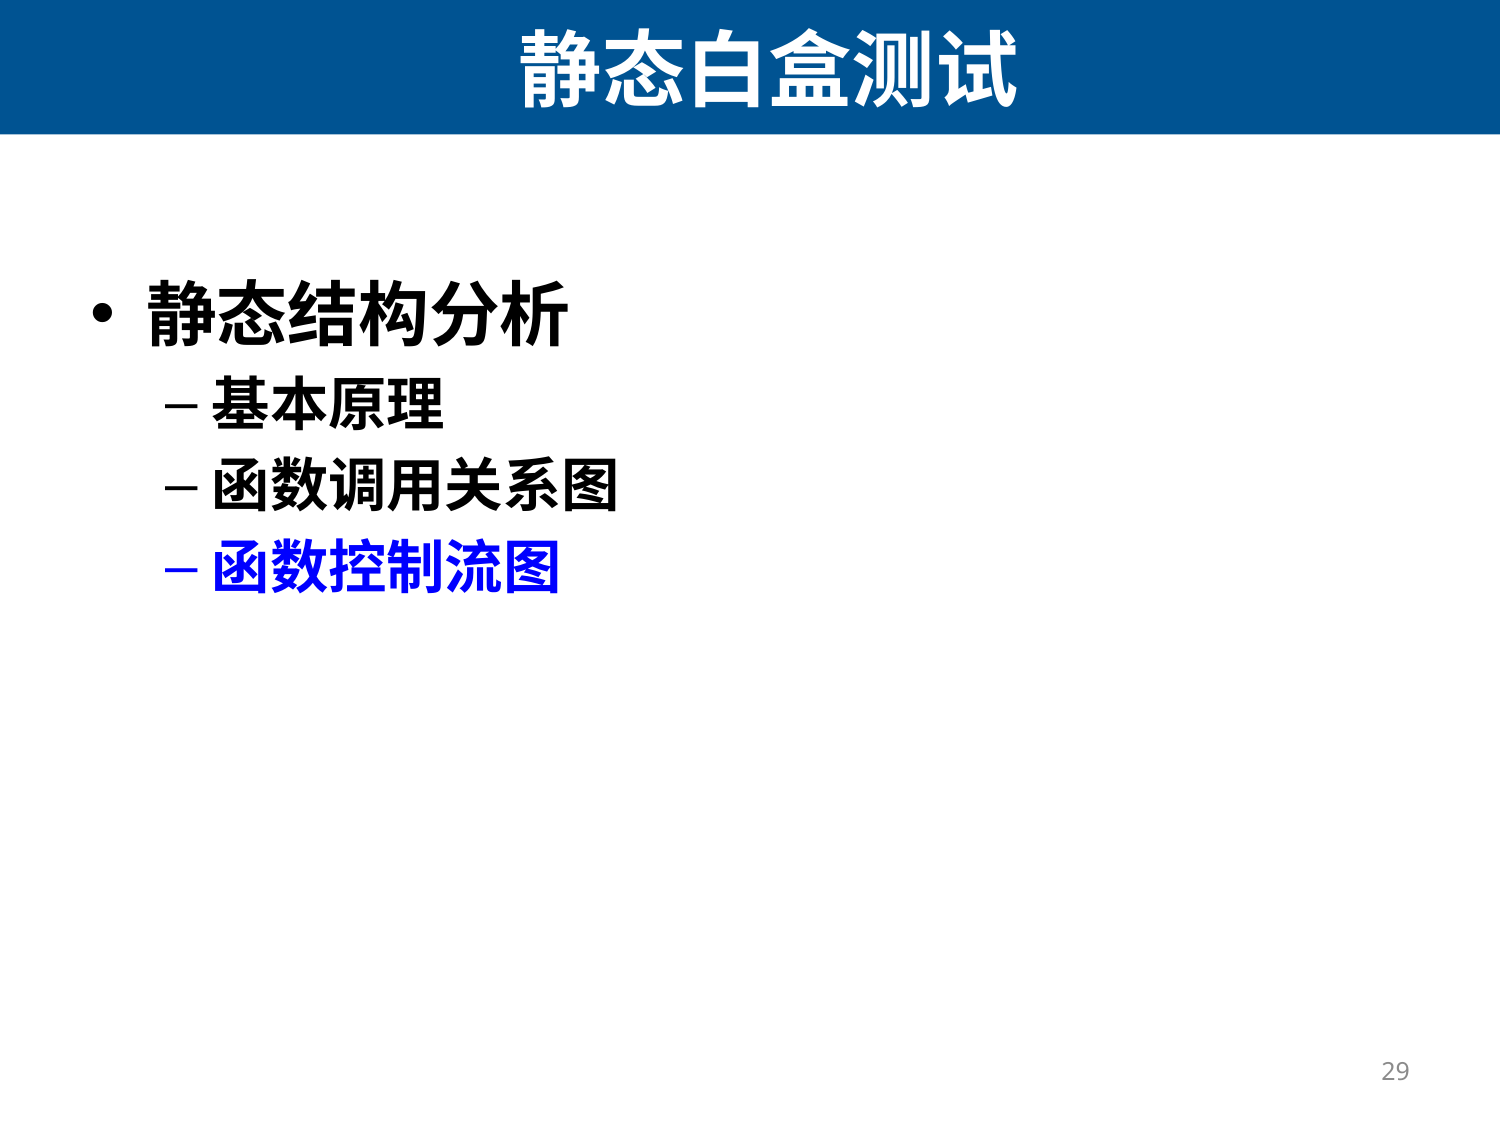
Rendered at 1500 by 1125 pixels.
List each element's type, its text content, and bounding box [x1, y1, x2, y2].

list 静态结构分析 基本原理 函数调用关系图 函数控制流图 [75, 262, 1425, 1005]
slide_number 29 [1074, 1042, 1425, 1103]
title 静态白盒测试 [0, 0, 1500, 135]
